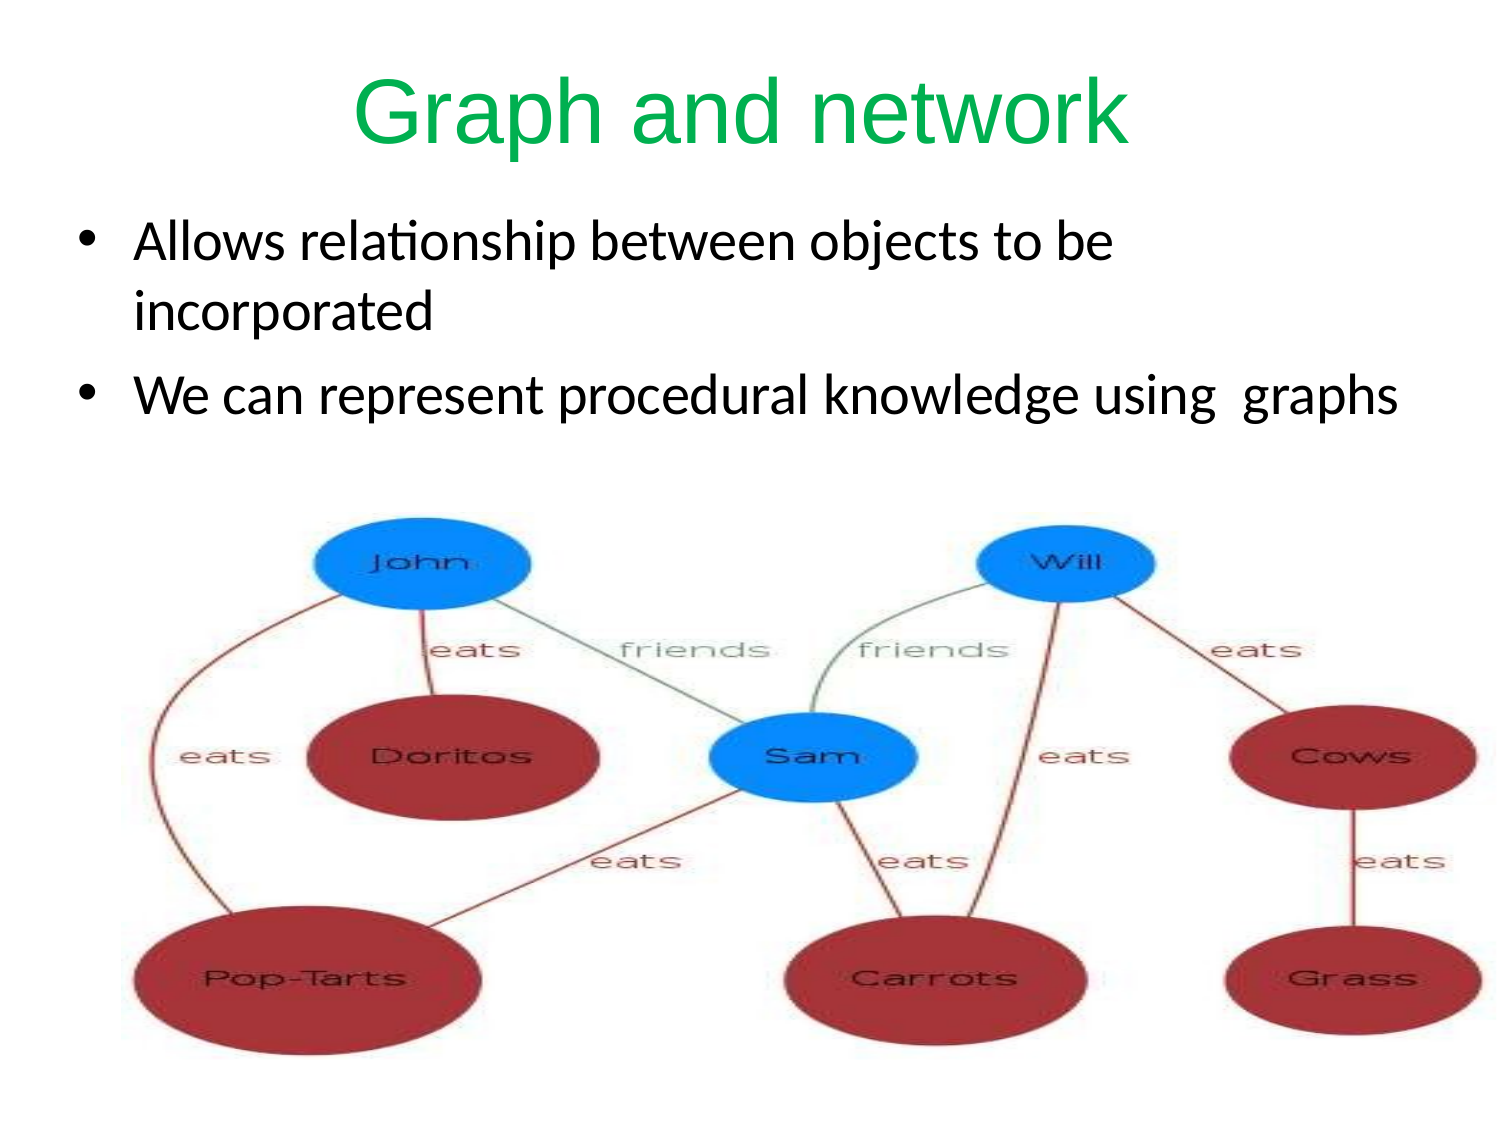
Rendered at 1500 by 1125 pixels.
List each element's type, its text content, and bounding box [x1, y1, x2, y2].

text_box [121, 512, 1497, 1060]
title Graph and network [350, 50, 1150, 200]
text_box Allows relationship between objects to be incorporated We can represent procedural knowledge using graphs [75, 200, 1475, 426]
